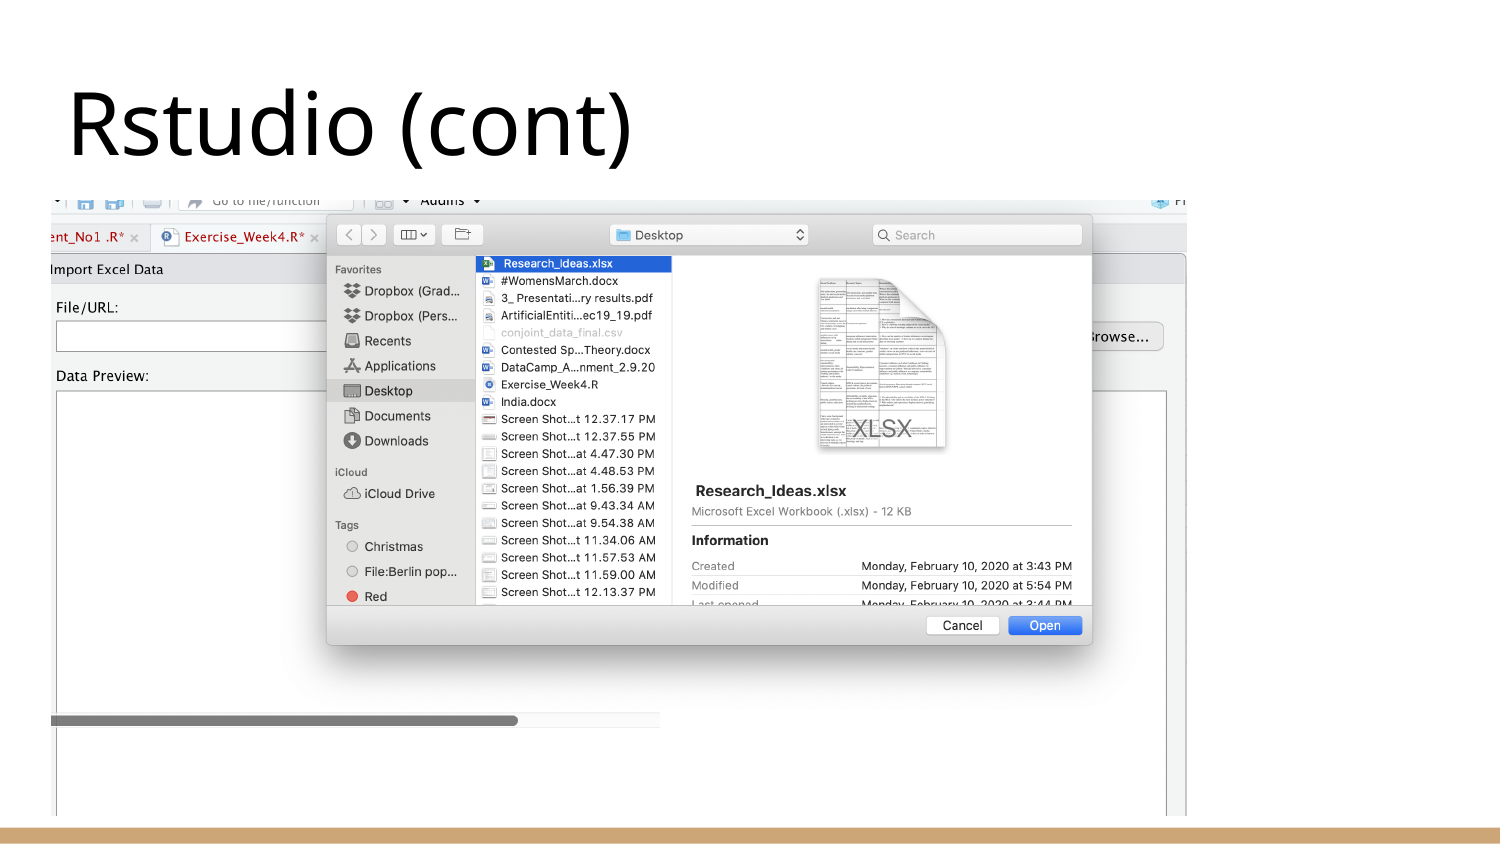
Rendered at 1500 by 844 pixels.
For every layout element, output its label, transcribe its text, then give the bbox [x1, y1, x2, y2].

picture [50, 200, 1187, 816]
title Rstudio (cont) [51, 51, 1449, 189]
